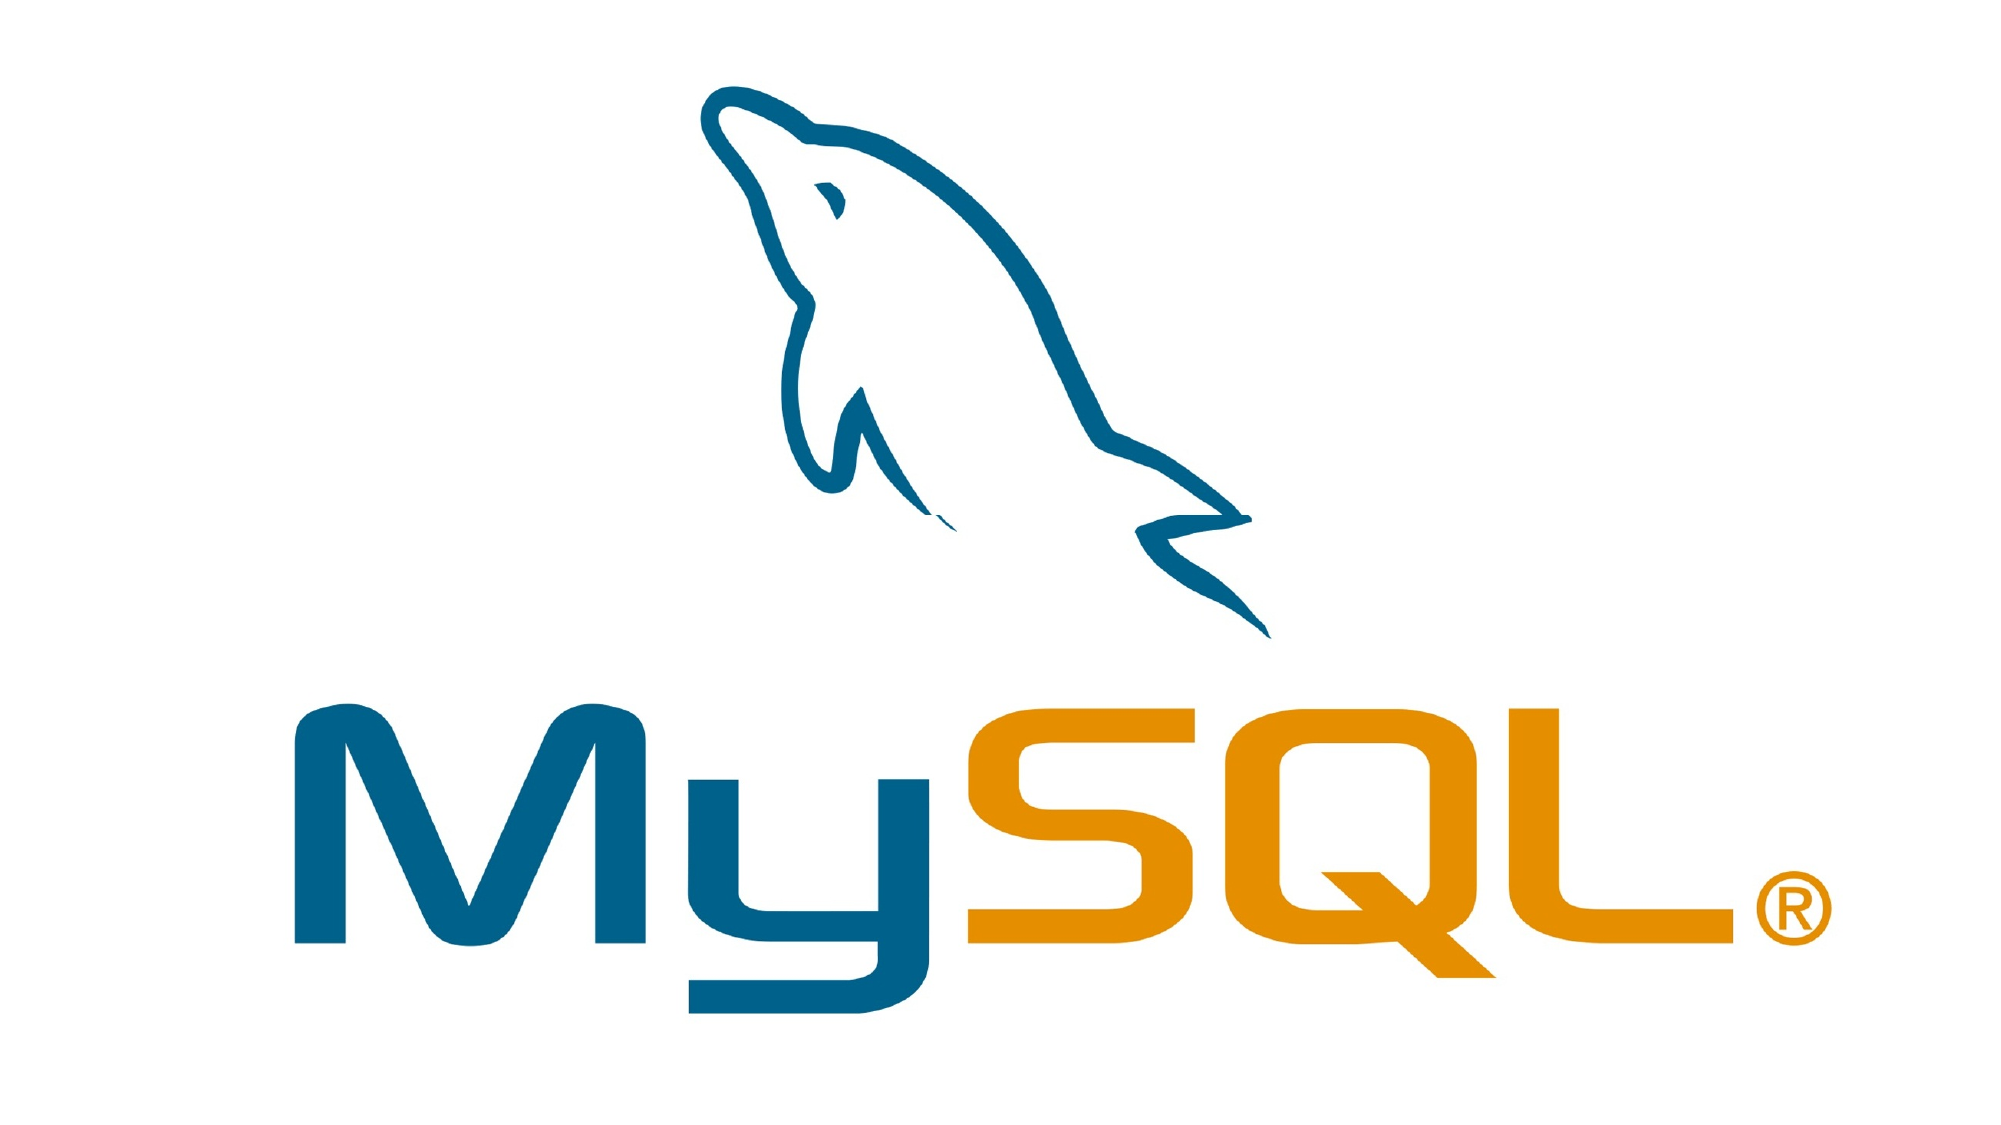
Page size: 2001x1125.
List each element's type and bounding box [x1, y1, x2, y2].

picture [234, 41, 1885, 1060]
